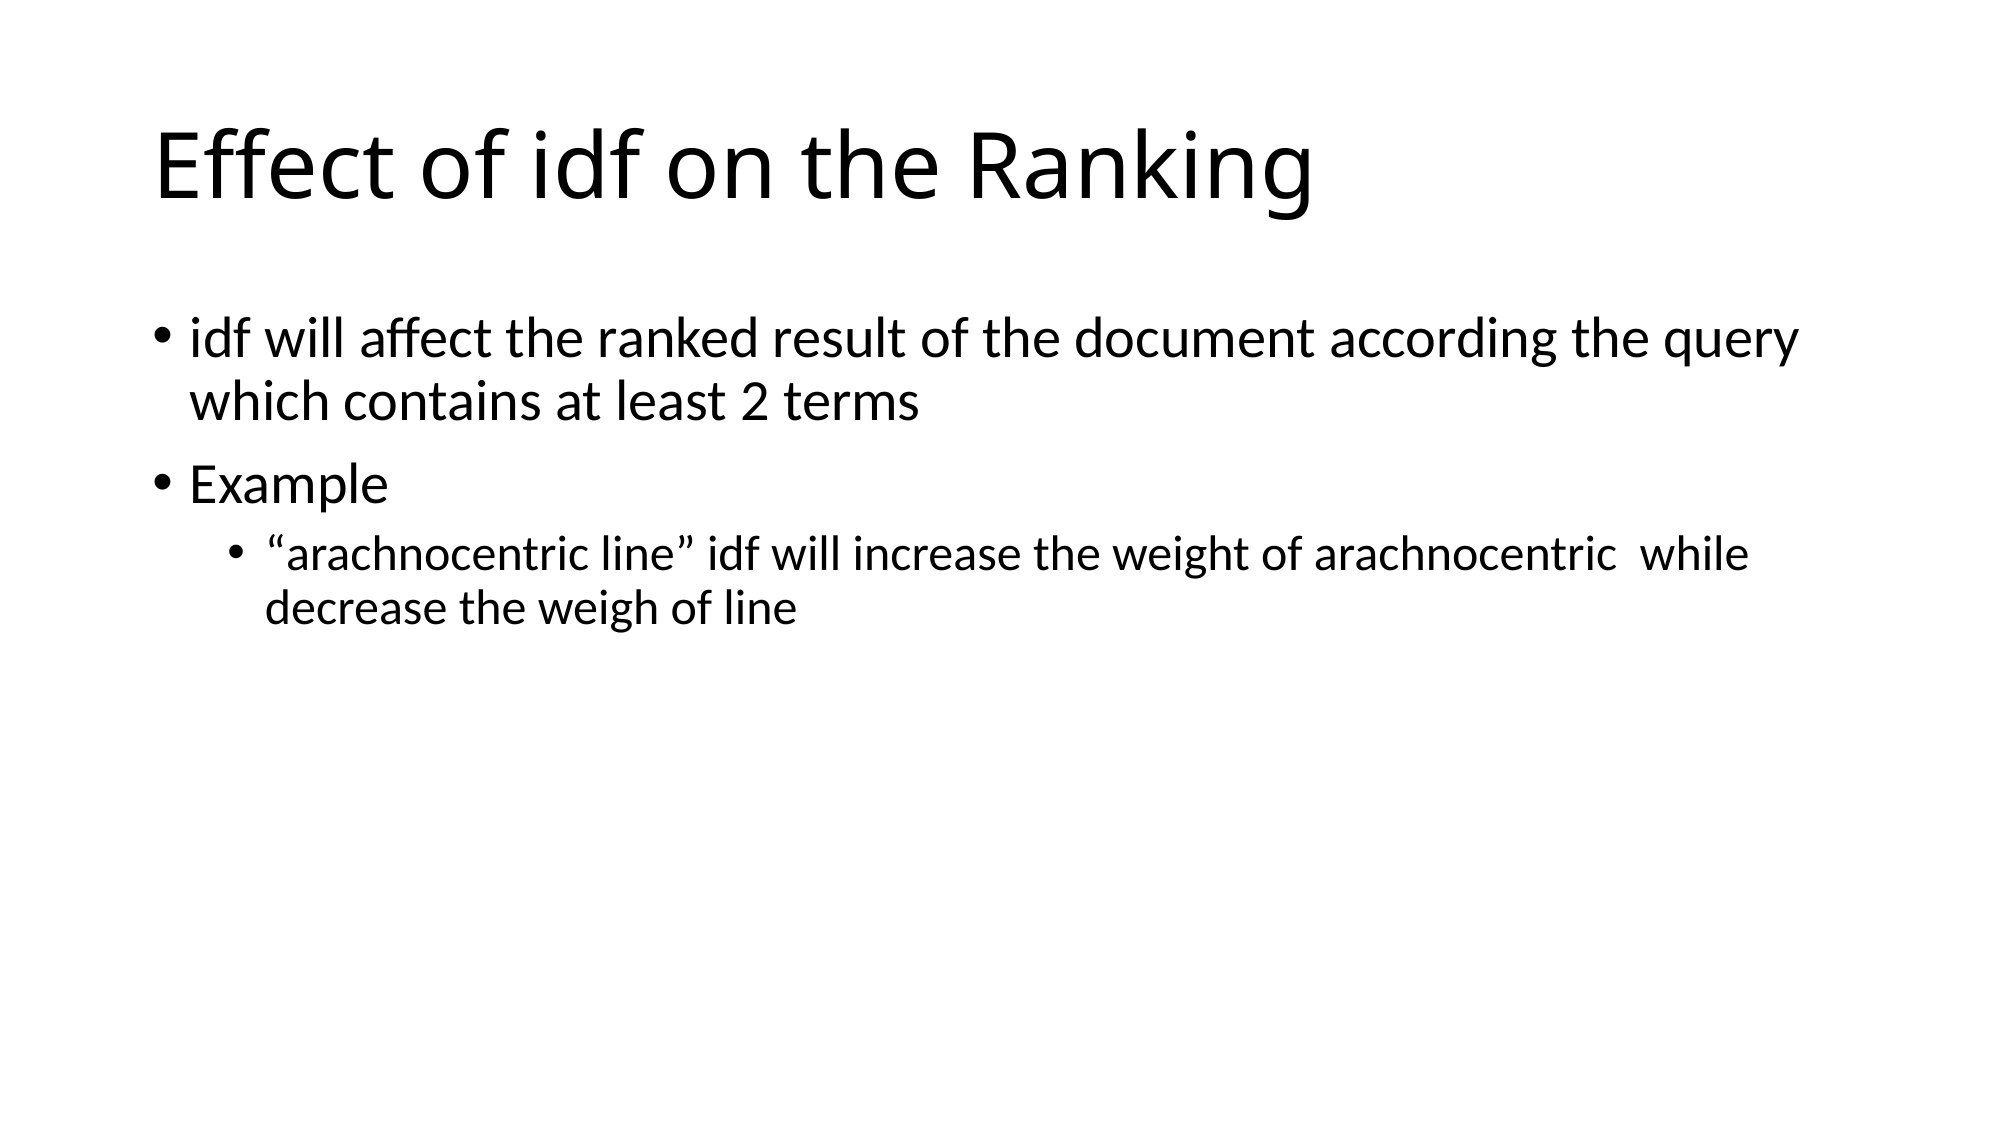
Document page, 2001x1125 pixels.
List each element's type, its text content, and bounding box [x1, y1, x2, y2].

list idf will affect the ranked result of the document according the query which contains at least 2 terms Example “arachnocentric line” idf will increase the weight of arachnocentric while decrease the weigh of line [137, 299, 1863, 1014]
title Effect of idf on the Ranking [137, 59, 1863, 278]
